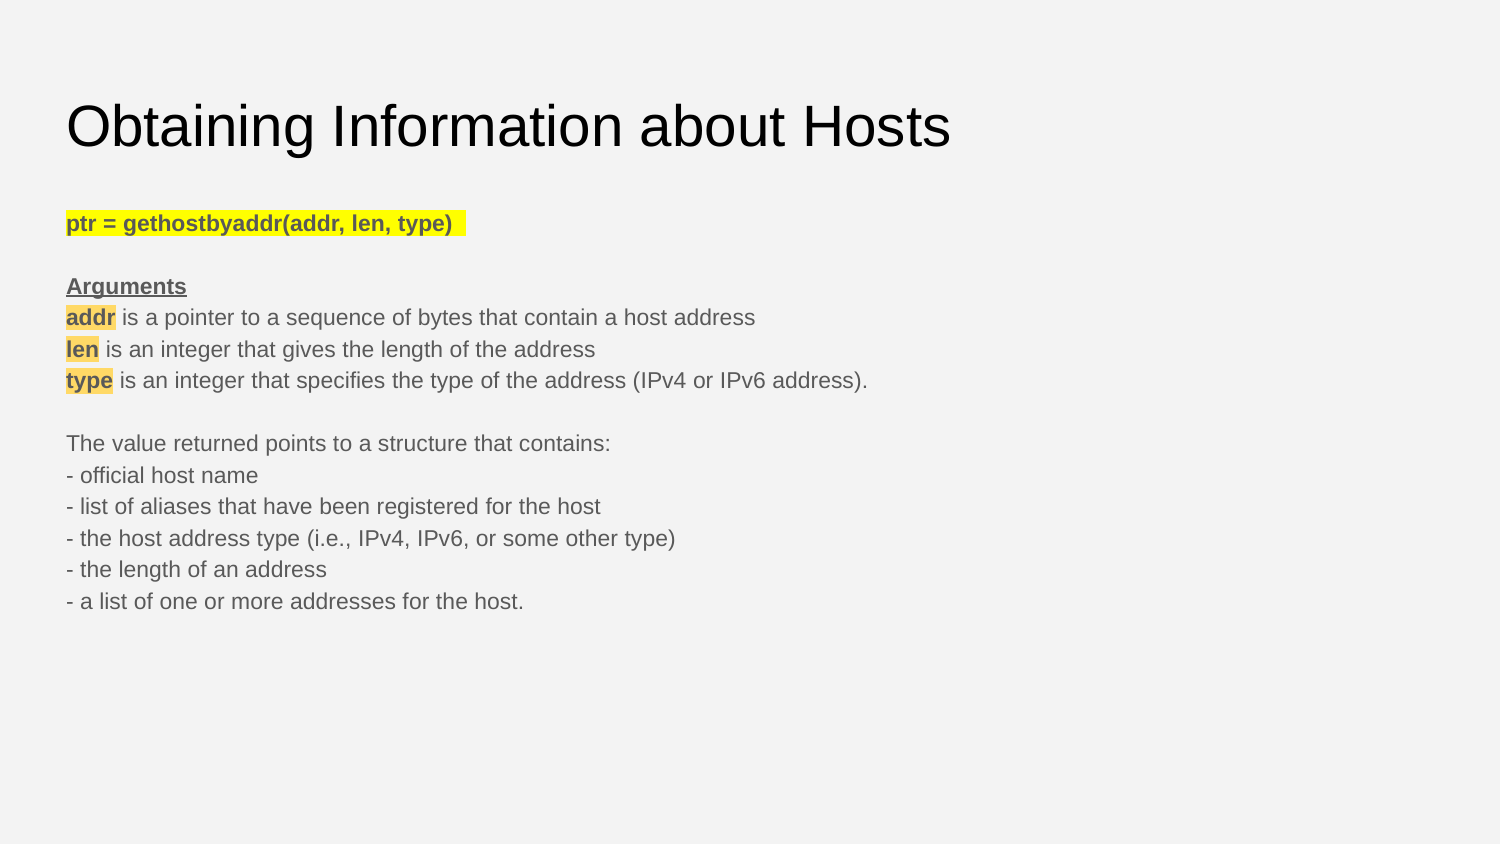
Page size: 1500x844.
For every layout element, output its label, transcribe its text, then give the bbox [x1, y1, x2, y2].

title Obtaining Information about Hosts [51, 72, 1449, 167]
list ptr = gethostbyaddr(addr, len, type) Arguments addr is a pointer to a sequence of bytes that contain a host address len is an integer that gives the length of the address type is an integer that specifies the type of the address (IPv4 or IPv6 address). The value returned points to a structure that contains: - official host name - list of aliases that have been registered for the host - the host address type (i.e., IPv4, IPv6, or some other type) - the length of an address - a list of one or more addresses for the host. [51, 189, 1449, 750]
